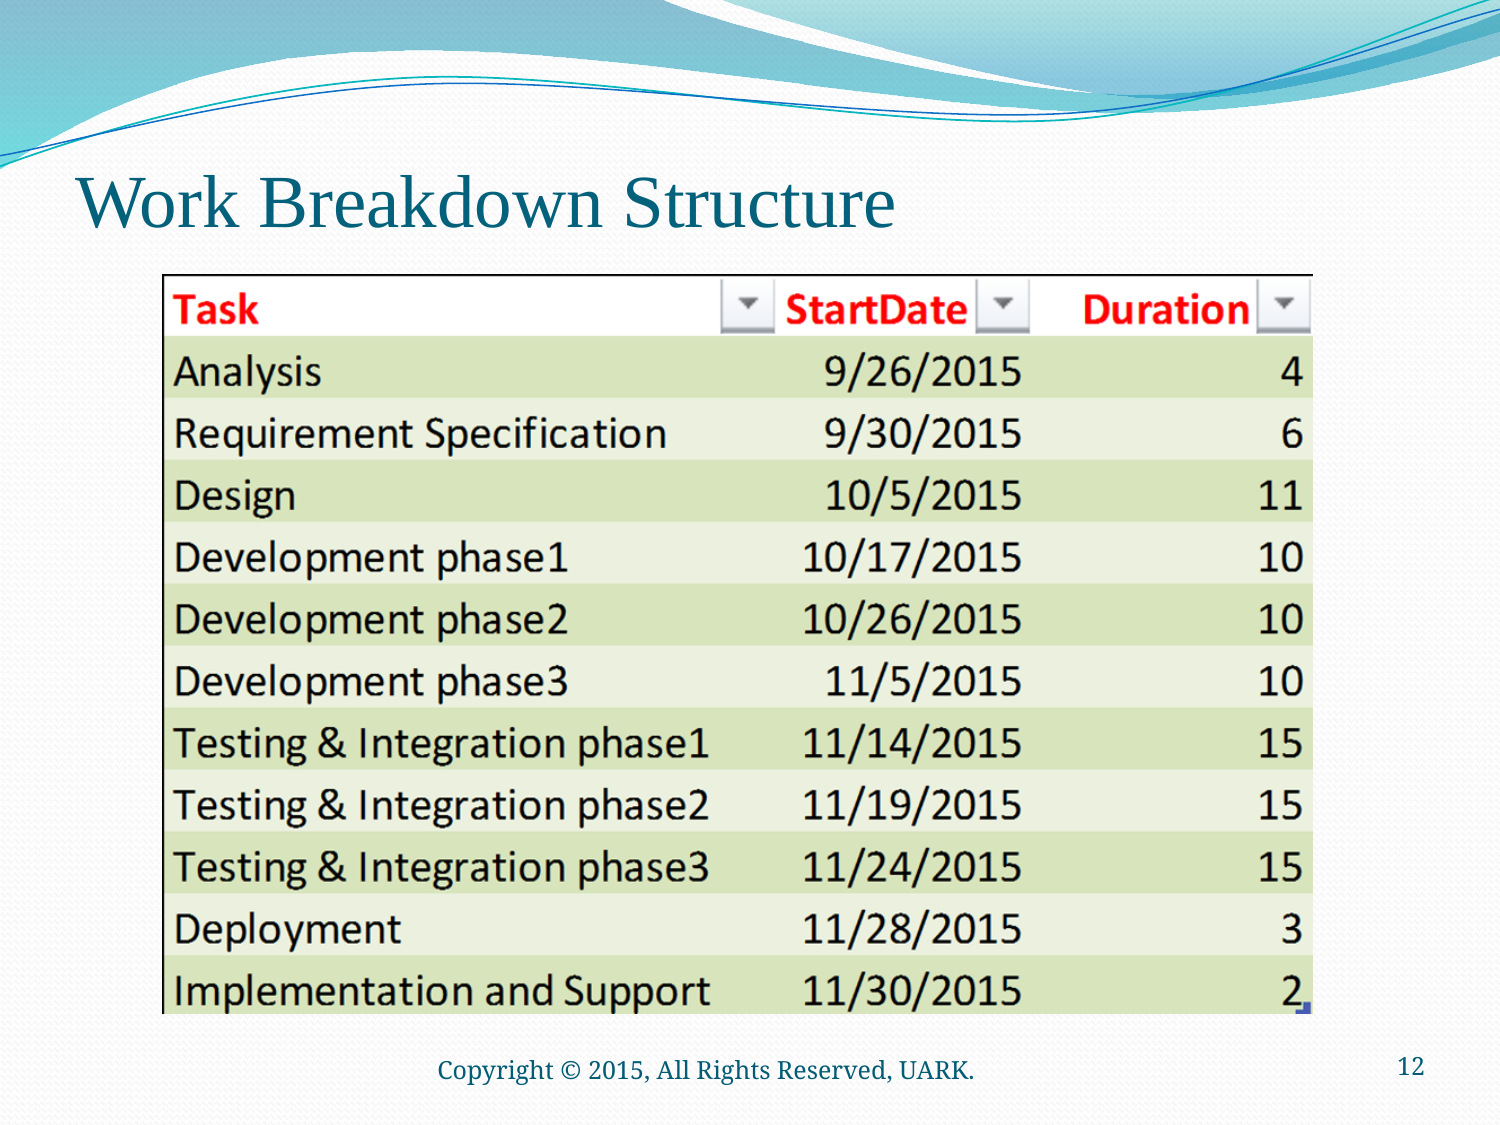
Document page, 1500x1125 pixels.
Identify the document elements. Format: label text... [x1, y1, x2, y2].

footer Copyright © 2015, All Rights Reserved, UARK. [437, 1027, 988, 1085]
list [162, 274, 1313, 1014]
title Work Breakdown Structure [75, 137, 1413, 243]
slide_number 12 [1299, 1025, 1425, 1085]
